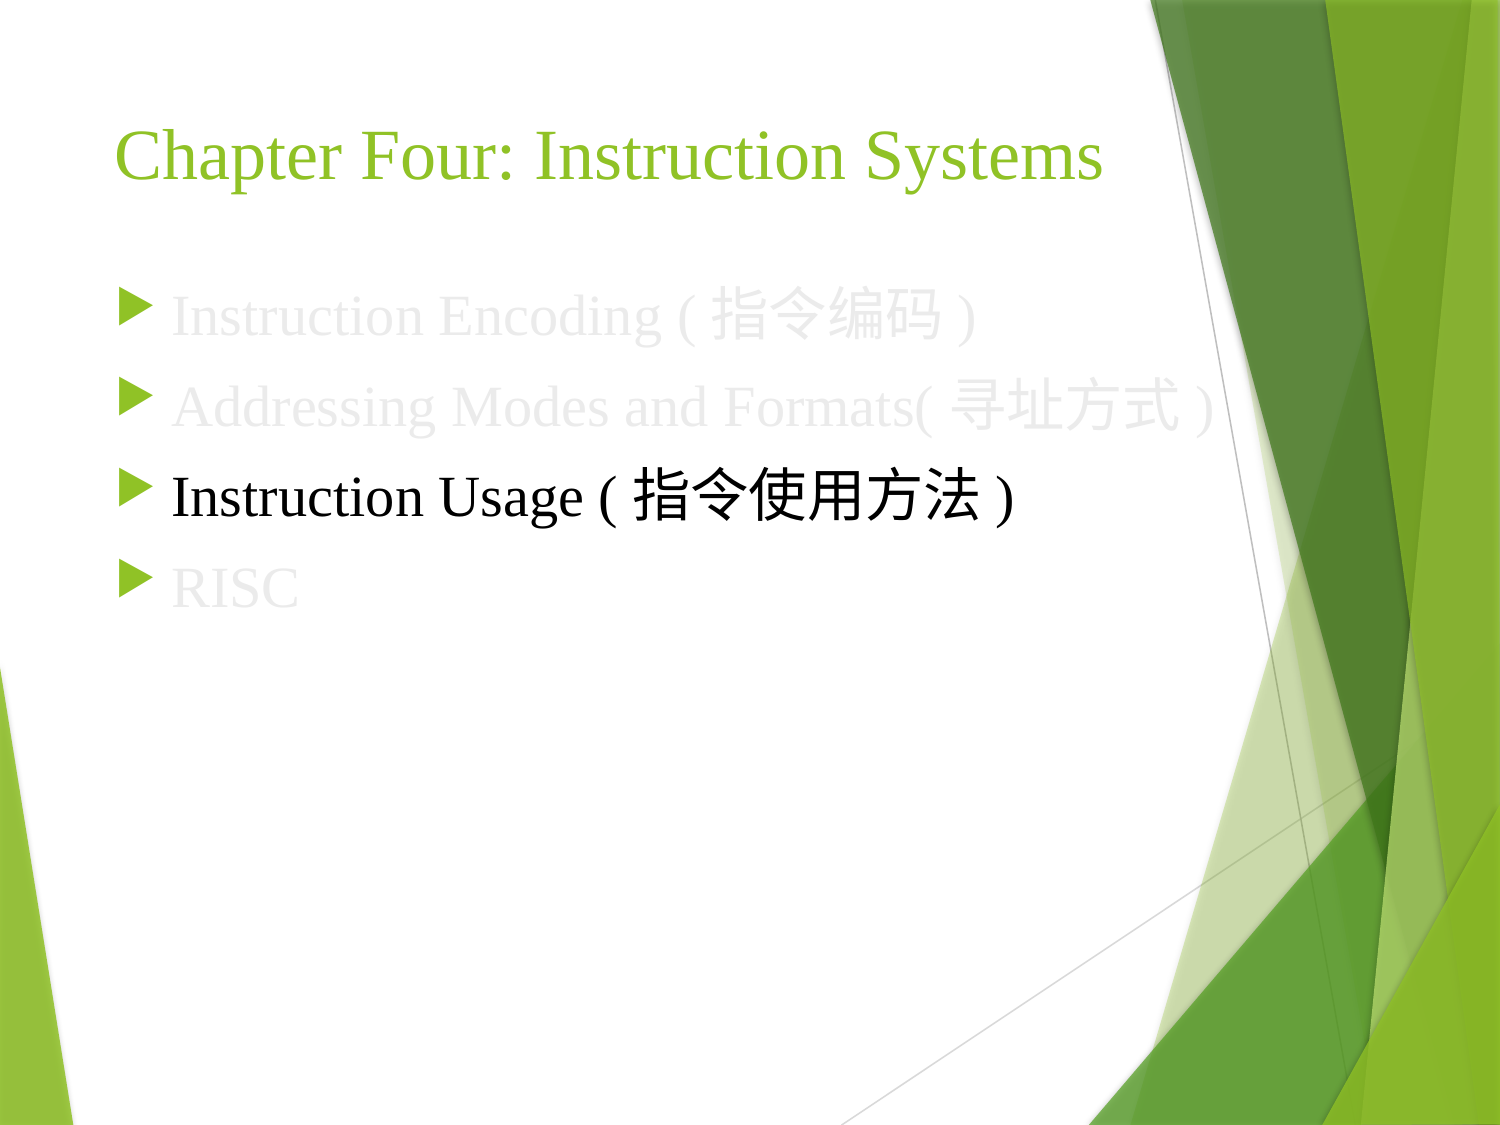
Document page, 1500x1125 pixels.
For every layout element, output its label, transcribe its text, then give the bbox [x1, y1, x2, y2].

list Instruction Encoding (指令编码) Addressing Modes and Formats(寻址方式) Instruction Usage (指令使用方法) RISC [99, 269, 1431, 907]
title Chapter Four: Instruction Systems [99, 99, 1142, 224]
